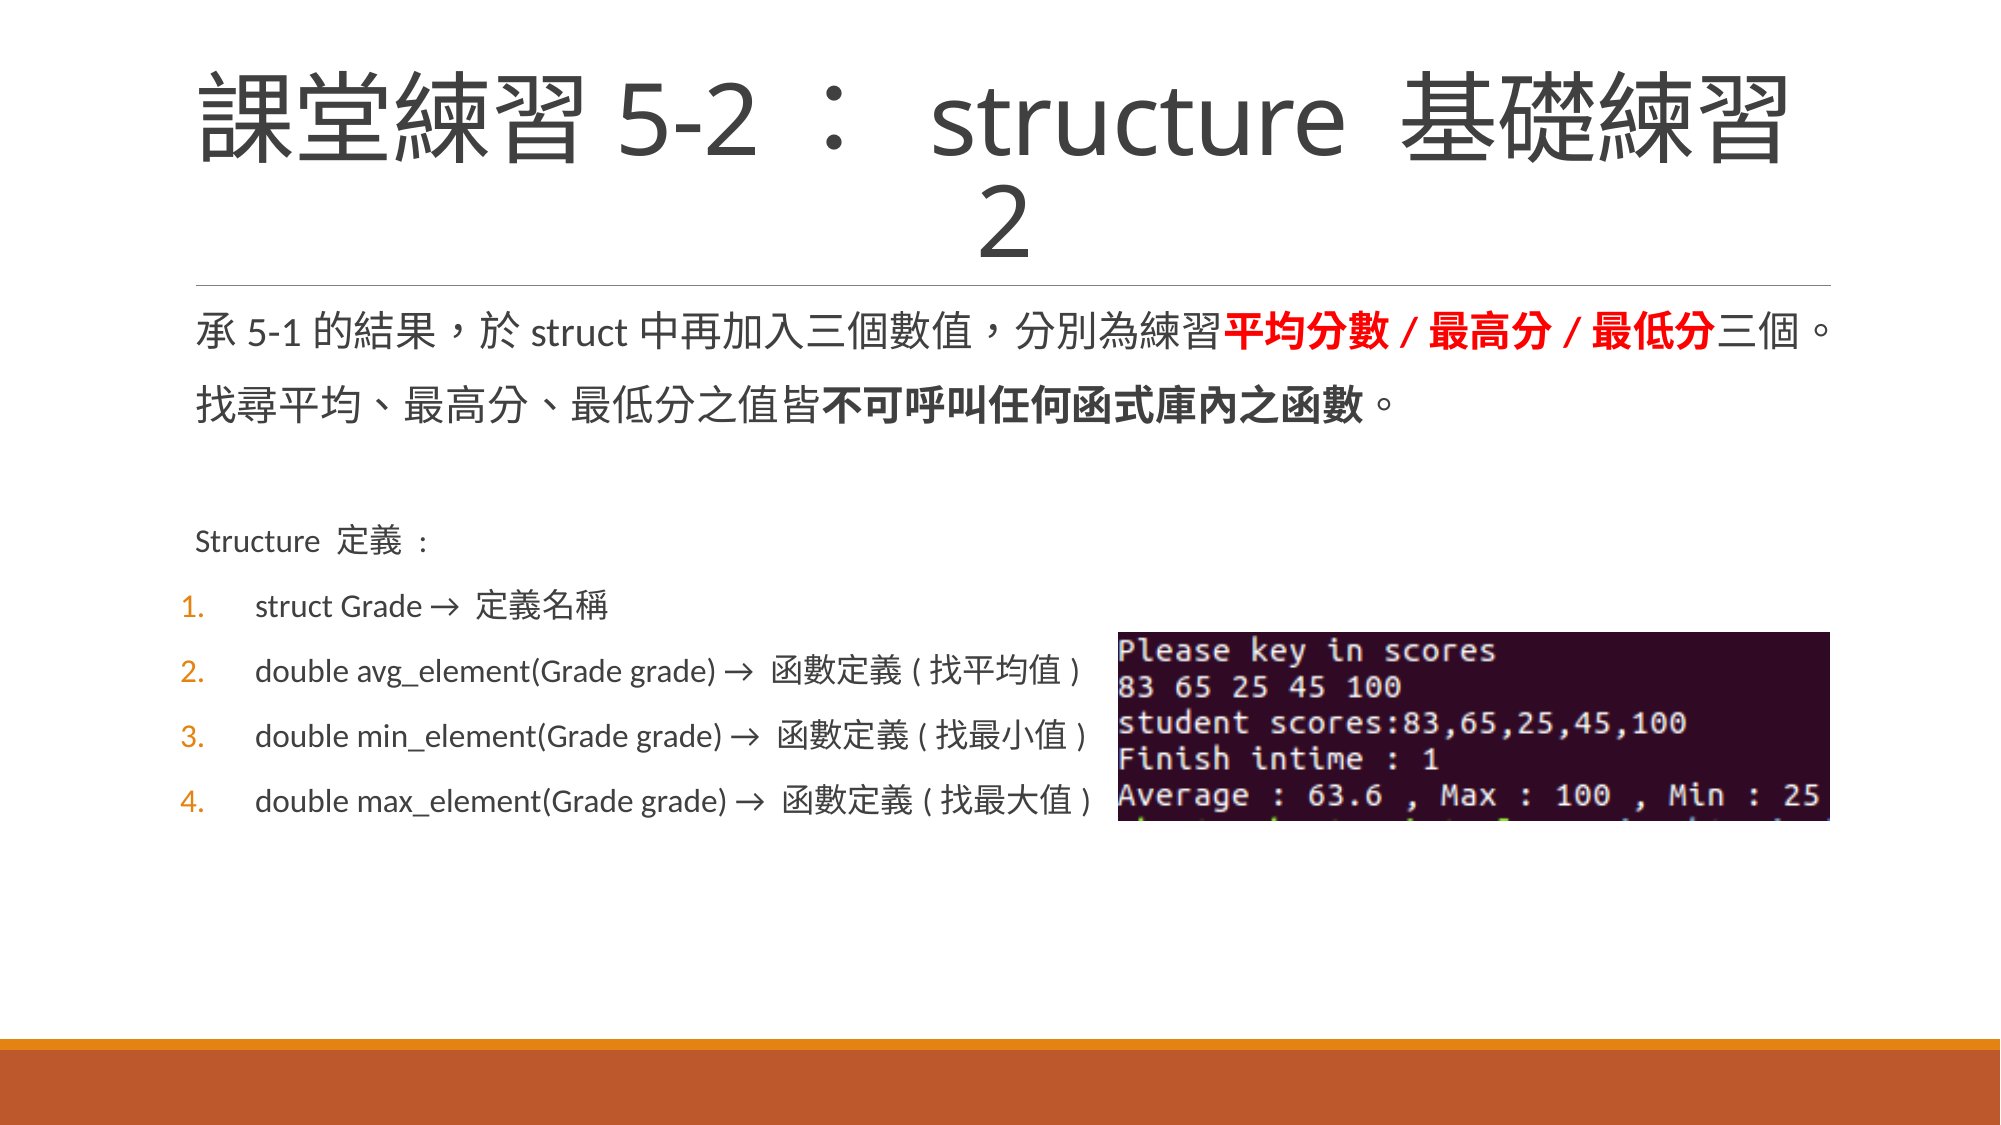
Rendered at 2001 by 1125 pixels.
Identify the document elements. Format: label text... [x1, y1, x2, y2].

list 承5-1的結果，於struct中再加入三個數值，分別為練習平均分數/最高分/最低分三個。 找尋平均、最高分、最低分之值皆不可呼叫任何函式庫內之函數。 Structure 定義 : struct Grade → 定義名稱 double avg_element(Grade grade) → 函數定義(找平均值) double min_element(Grade grade) → 函數定義(找最小值) double max_element(Grade grade) → 函數定義(找最大值) [180, 302, 1830, 963]
title 課堂練習5-2： structure 基礎練習2 [180, 47, 1830, 285]
picture [1118, 632, 1831, 821]
